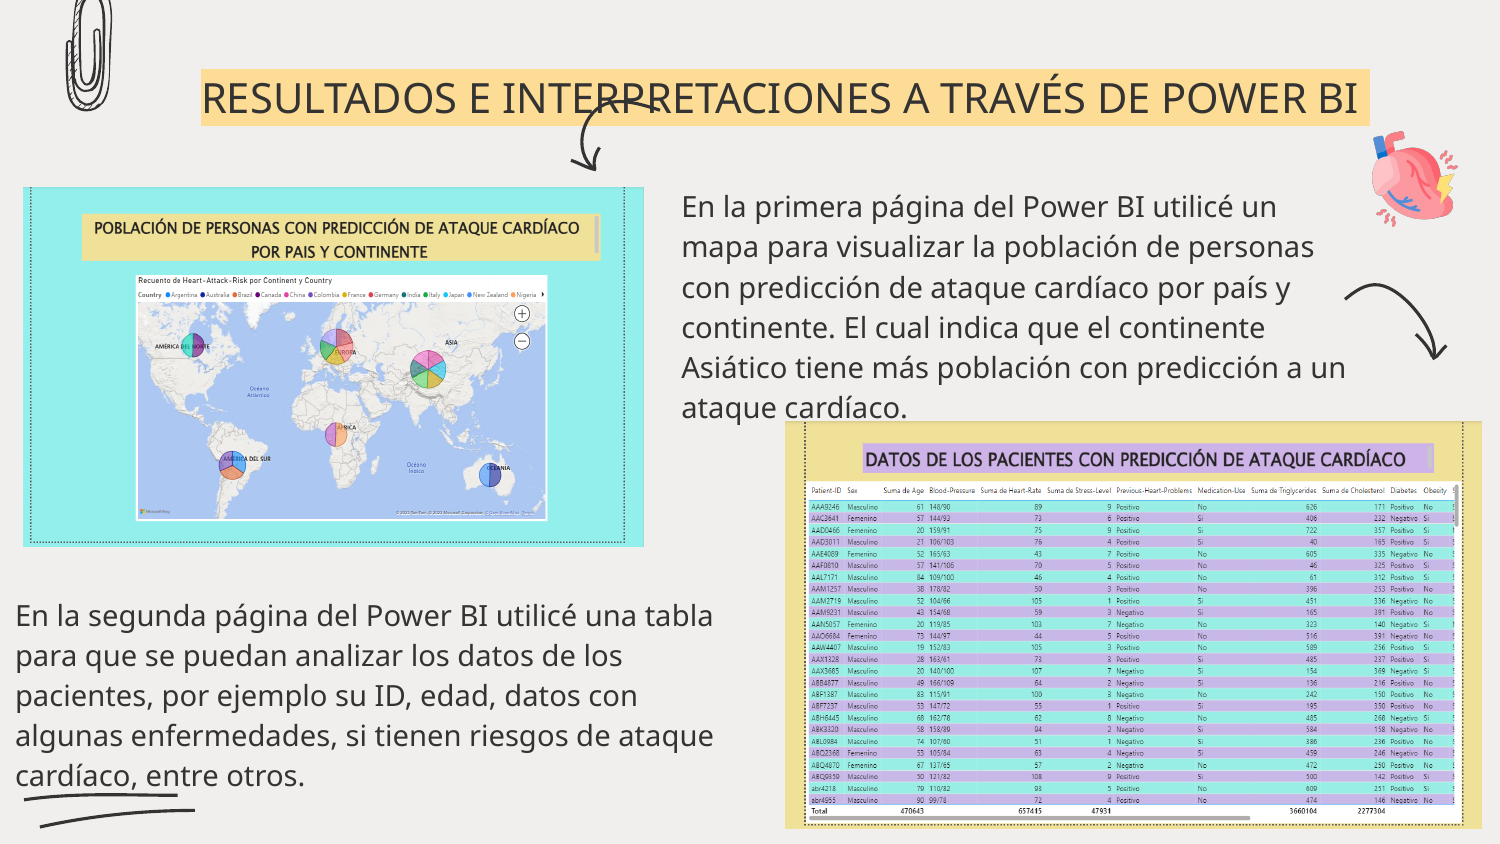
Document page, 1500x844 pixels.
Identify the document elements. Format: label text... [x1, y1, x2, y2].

picture [23, 187, 644, 548]
text_box En la primera página del Power BI utilicé un mapa para visualizar la población de personas con predicción de ataque cardíaco por país y continente. El cual indica que el continente Asiático tiene más población con predicción a un ataque cardíaco. [666, 168, 1363, 440]
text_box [23, 794, 196, 828]
text_box En la segunda página del Power BI utilicé una tabla para que se puedan analizar los datos de los pacientes, por ejemplo su ID, edad, datos con algunas enfermedades, si tienen riesgos de ataque cardíaco, entre otros. [0, 576, 760, 808]
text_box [580, 97, 651, 175]
picture [785, 420, 1482, 829]
picture [1358, 121, 1468, 231]
title RESULTADOS E INTERPRETACIONES A TRAVÉS DE POWER BI [71, 24, 1500, 169]
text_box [1371, 272, 1422, 375]
